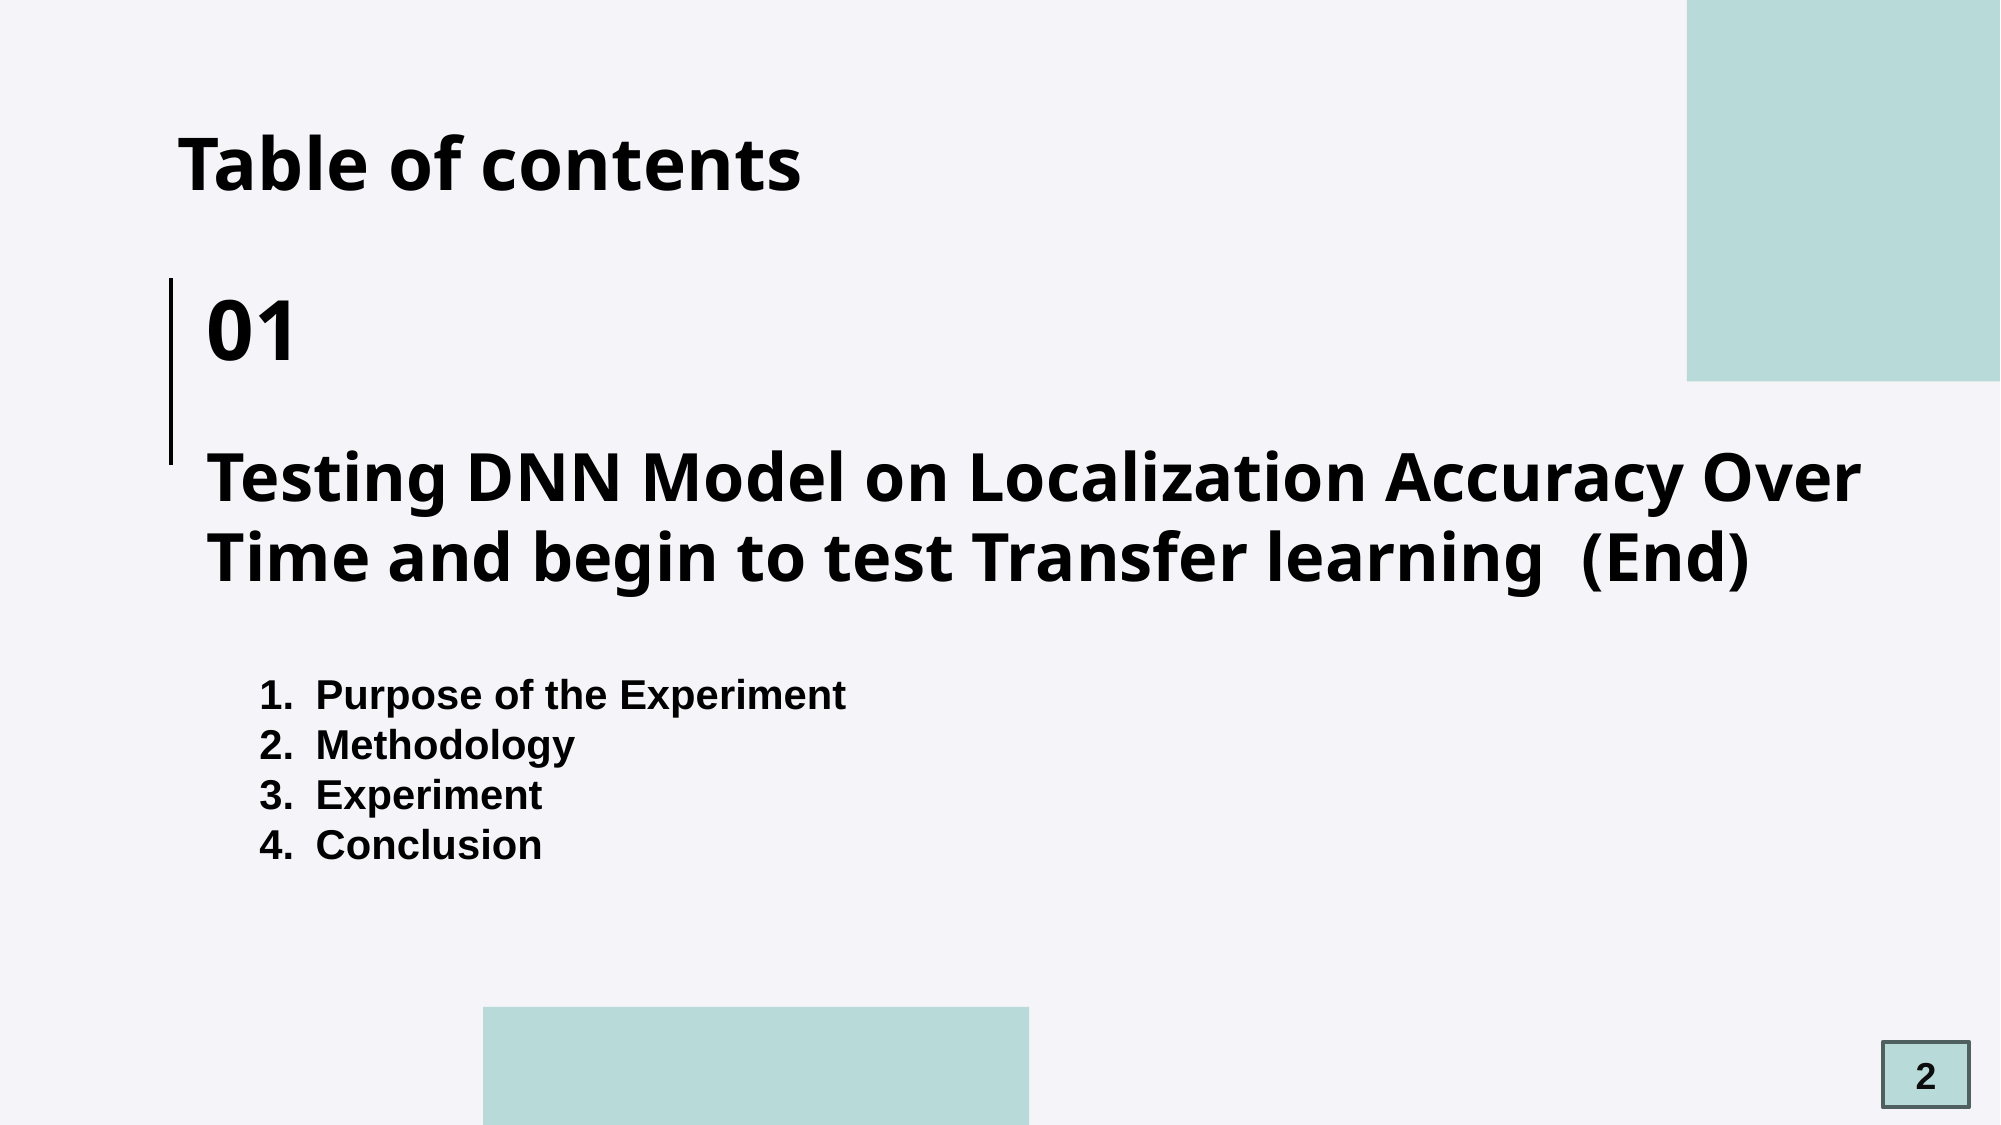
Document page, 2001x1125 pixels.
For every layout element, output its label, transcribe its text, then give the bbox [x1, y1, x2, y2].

title Table of contents [157, 97, 1686, 223]
text_box Testing DNN Model on Localization Accuracy Over Time and begin to test Transfer learning (End) [186, 365, 1970, 664]
text_box 2 [1881, 1040, 1971, 1109]
text_box Purpose of the Experiment Methodology Experiment Conclusion [244, 660, 1756, 876]
text_box [1686, 0, 2000, 382]
title 01 [186, 278, 650, 365]
